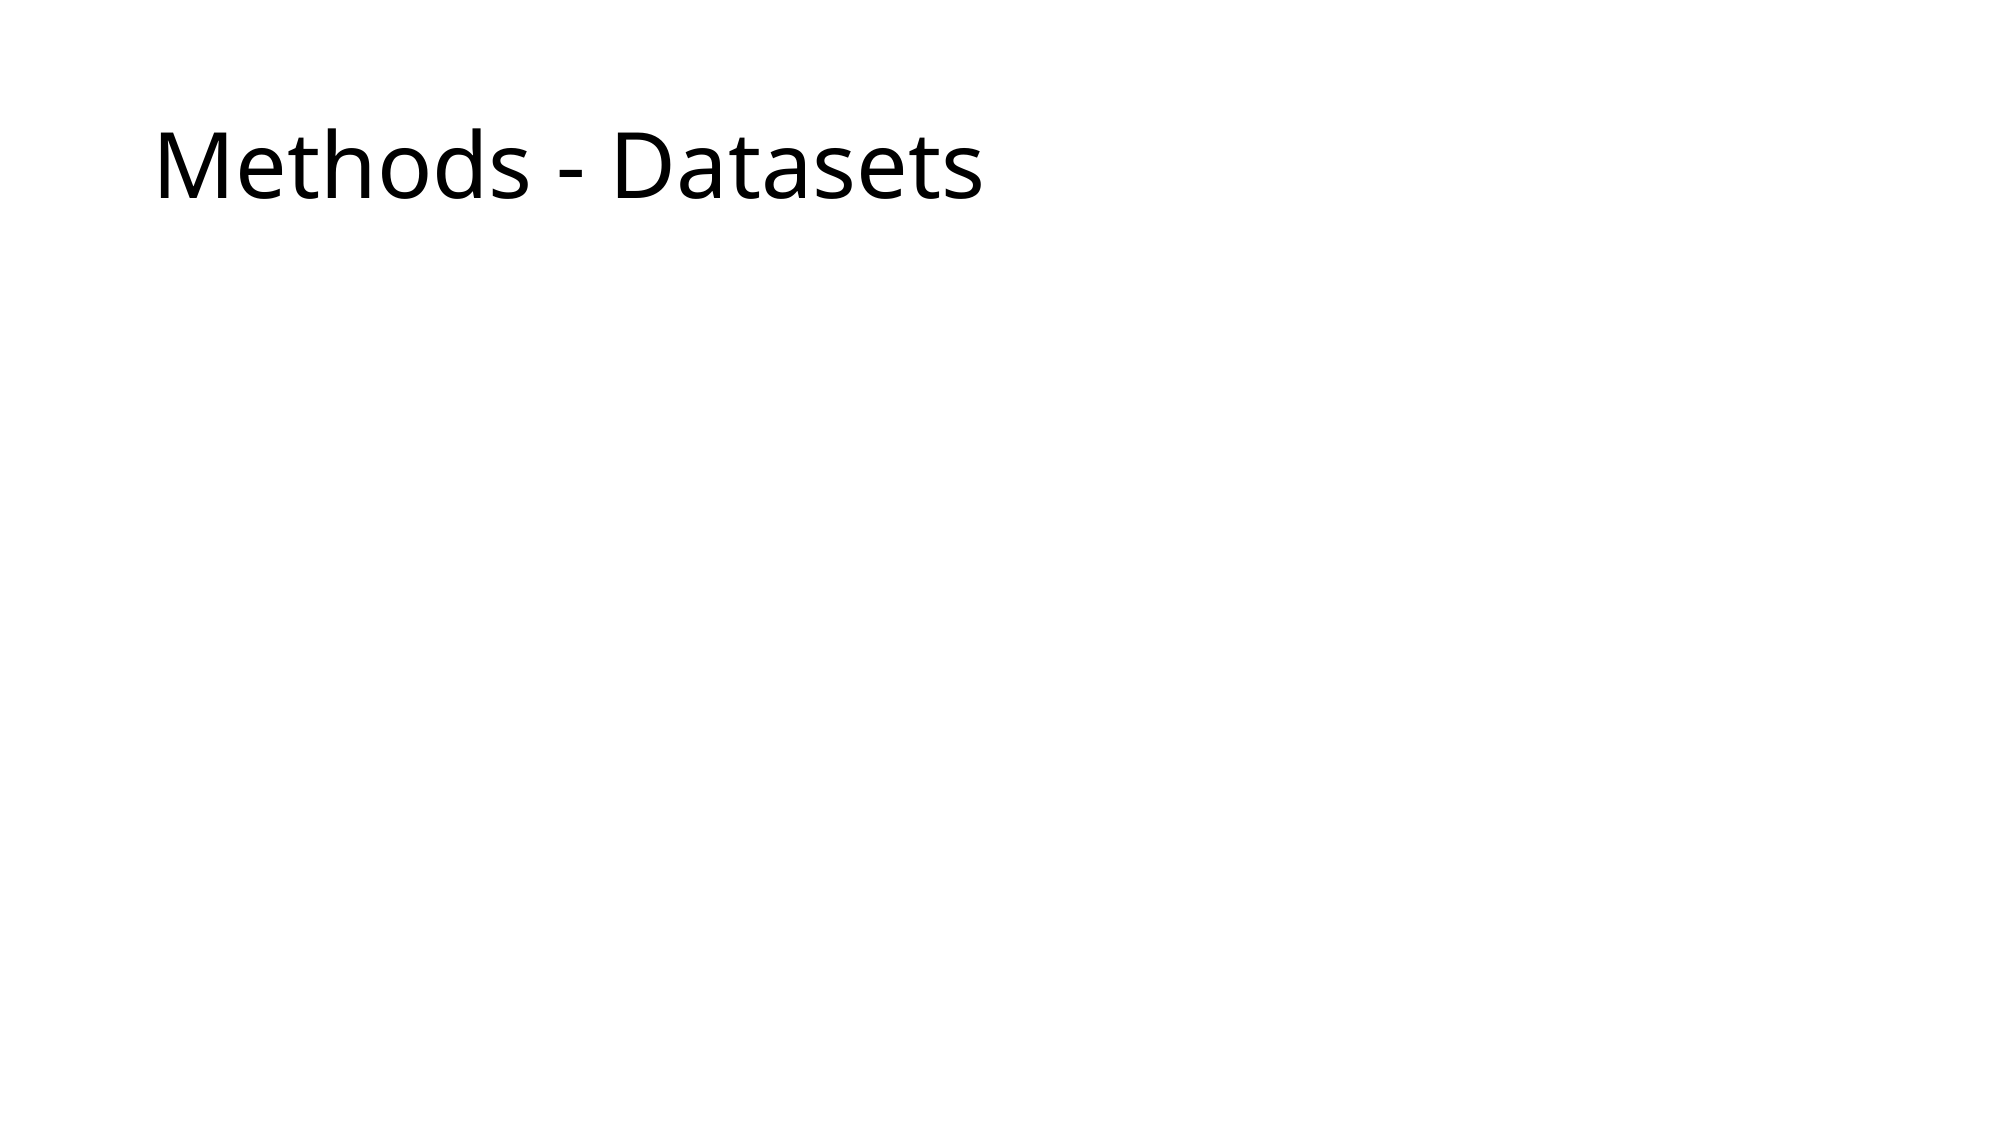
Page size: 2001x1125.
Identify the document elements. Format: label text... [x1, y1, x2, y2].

title Methods - Datasets [137, 59, 1863, 278]
